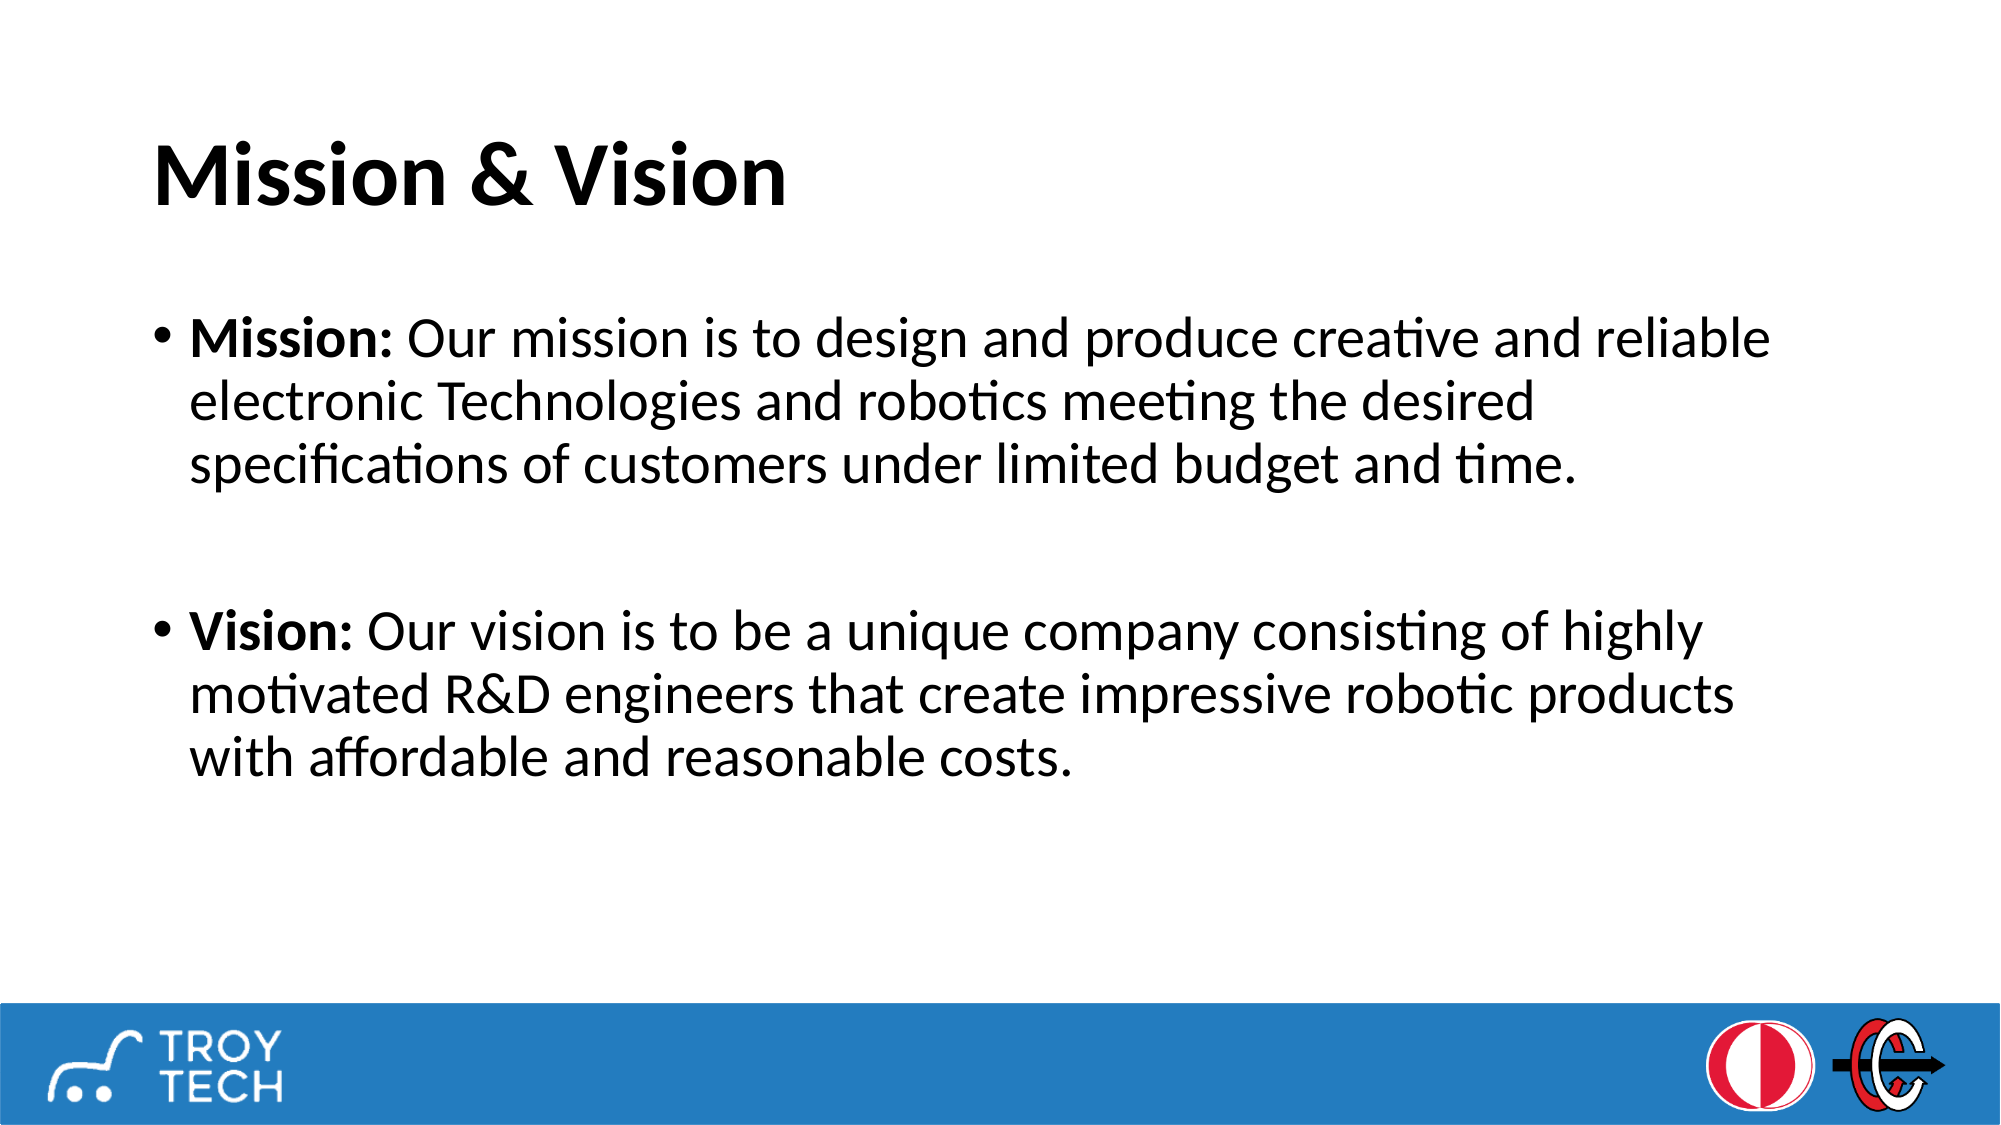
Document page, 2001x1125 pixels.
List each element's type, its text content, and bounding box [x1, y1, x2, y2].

list Mission: Our mission is to design and produce creative and reliable electronic Technologies and robotics meeting the desired specifications of customers under limited budget and time. Vision: Our vision is to be a unique company consisting of highly motivated R&D engineers that create impressive robotic products with affordable and reasonable costs. [137, 299, 1863, 1003]
title Mission & Vision [137, 59, 1863, 278]
picture [0, 1003, 2000, 1125]
